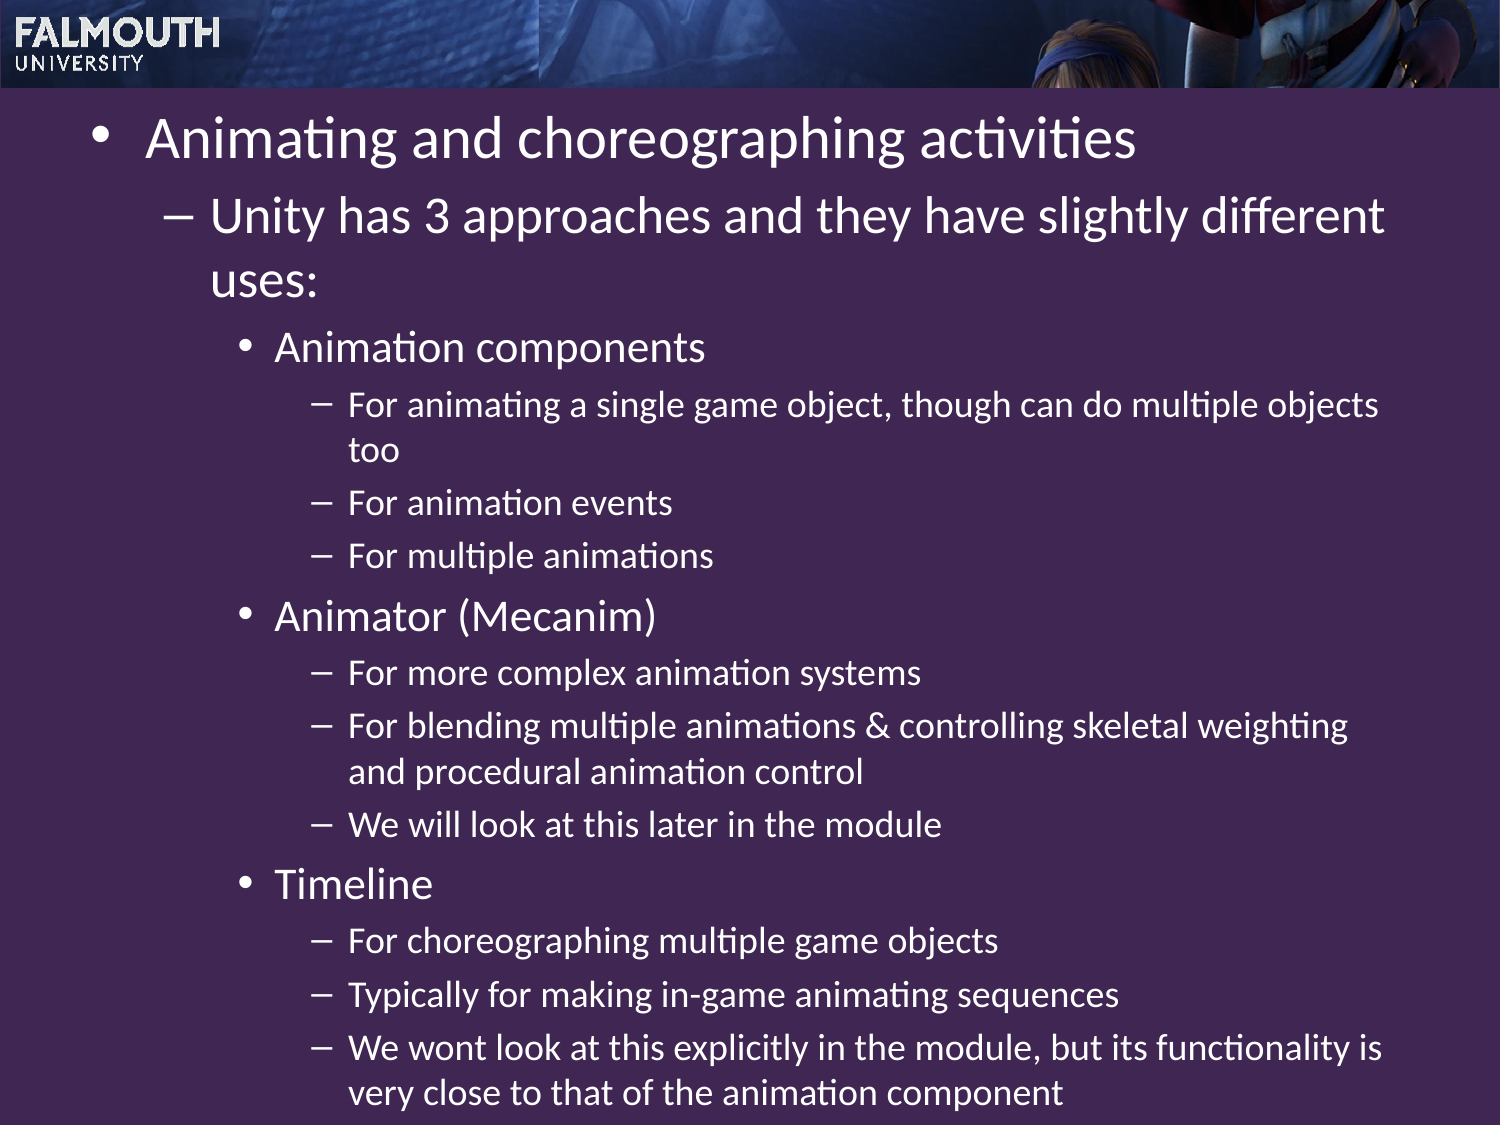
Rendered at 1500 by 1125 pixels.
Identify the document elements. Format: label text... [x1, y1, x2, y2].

picture [0, 0, 1500, 90]
list Animating and choreographing activities Unity has 3 approaches and they have slightly different uses: Animation components For animating a single game object, though can do multiple objects too For animation events For multiple animations Animator (Mecanim) For more complex animation systems For blending multiple animations & controlling skeletal weighting and procedural animation control We will look at this later in the module Timeline For choreographing multiple game objects Typically for making in-game animating sequences We wont look at this explicitly in the module, but its functionality is very close to that of the animation component [75, 90, 1425, 1125]
